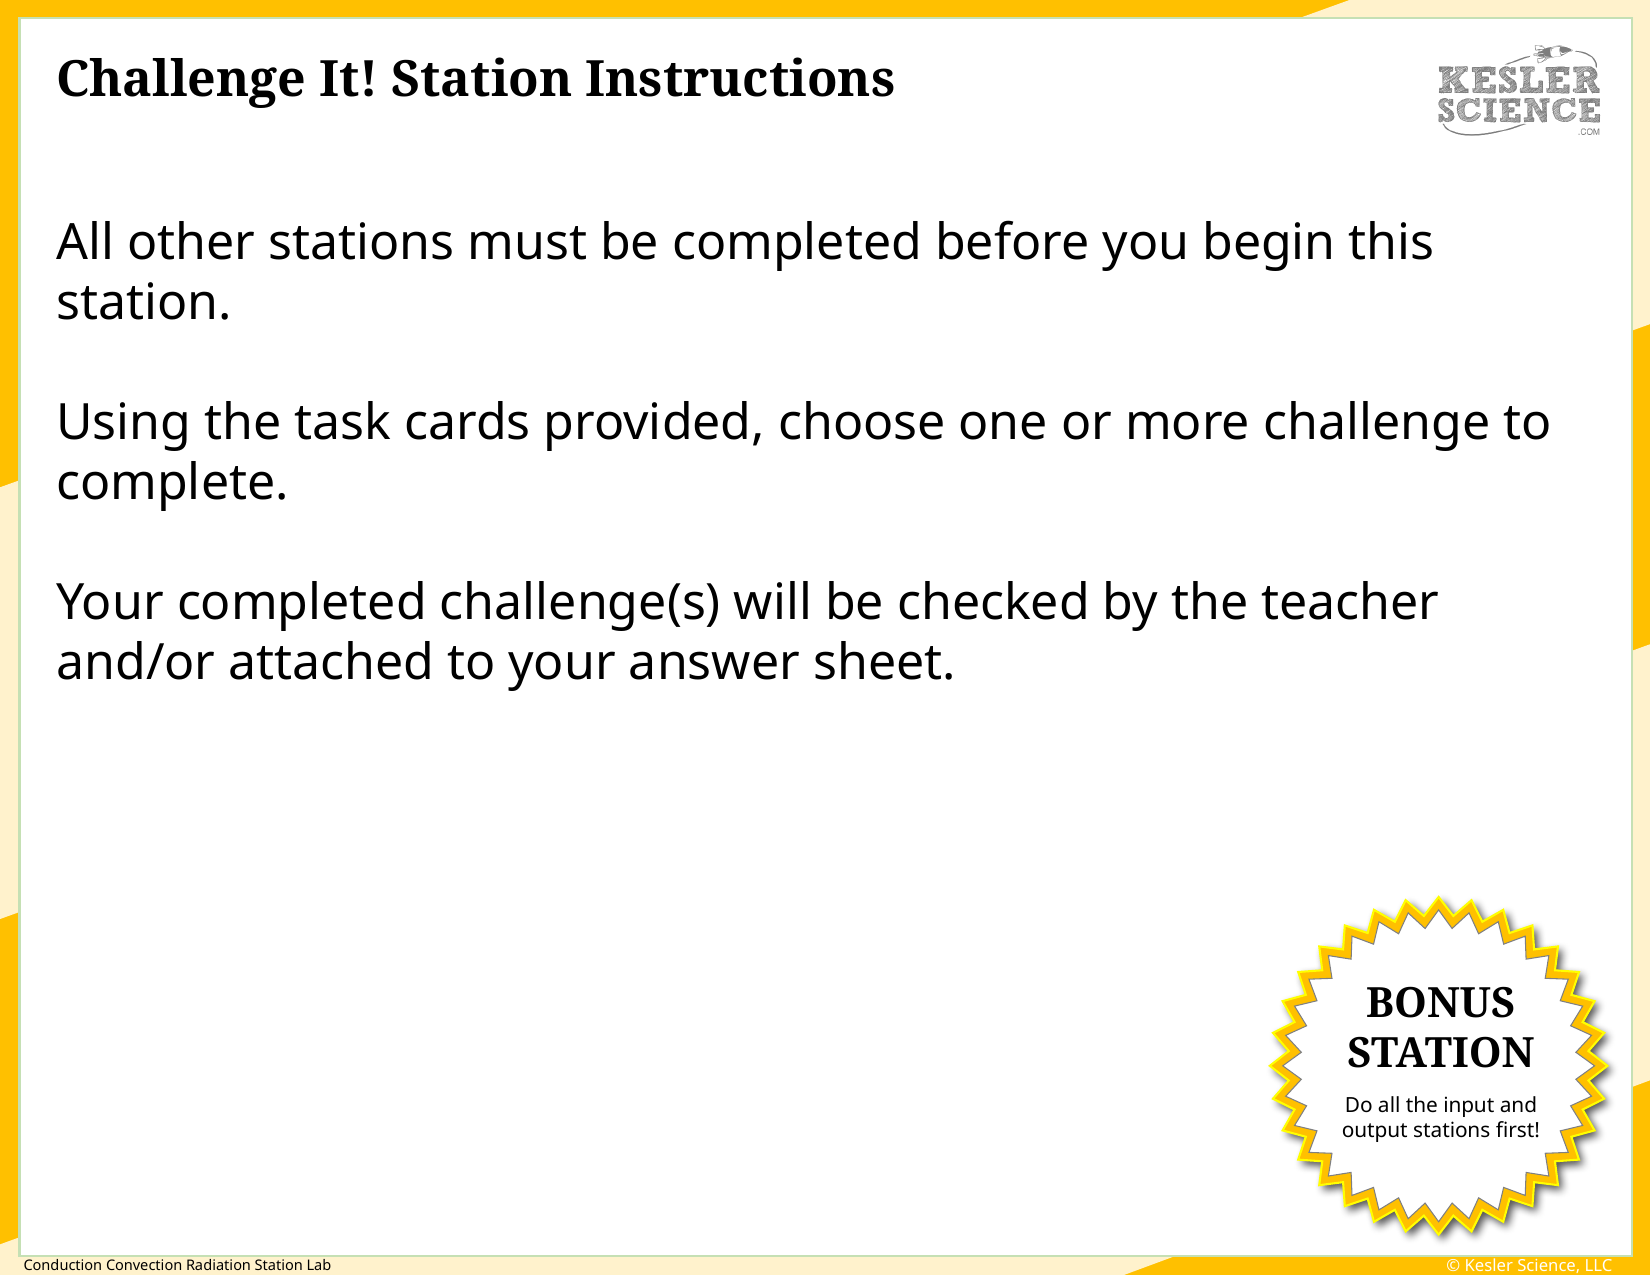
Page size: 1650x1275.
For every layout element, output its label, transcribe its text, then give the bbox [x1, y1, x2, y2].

text_box Do all the input and output stations first! [1324, 1084, 1558, 1150]
text_box BONUS STATION [1284, 968, 1598, 1084]
text_box Challenge It! Station Instructions [41, 39, 1414, 115]
text_box All other stations must be completed before you begin this station. Using the task cards provided, choose one or more challenge to complete. Your completed challenge(s) will be checked by the teacher and/or attached to your answer sheet. [41, 202, 1598, 697]
